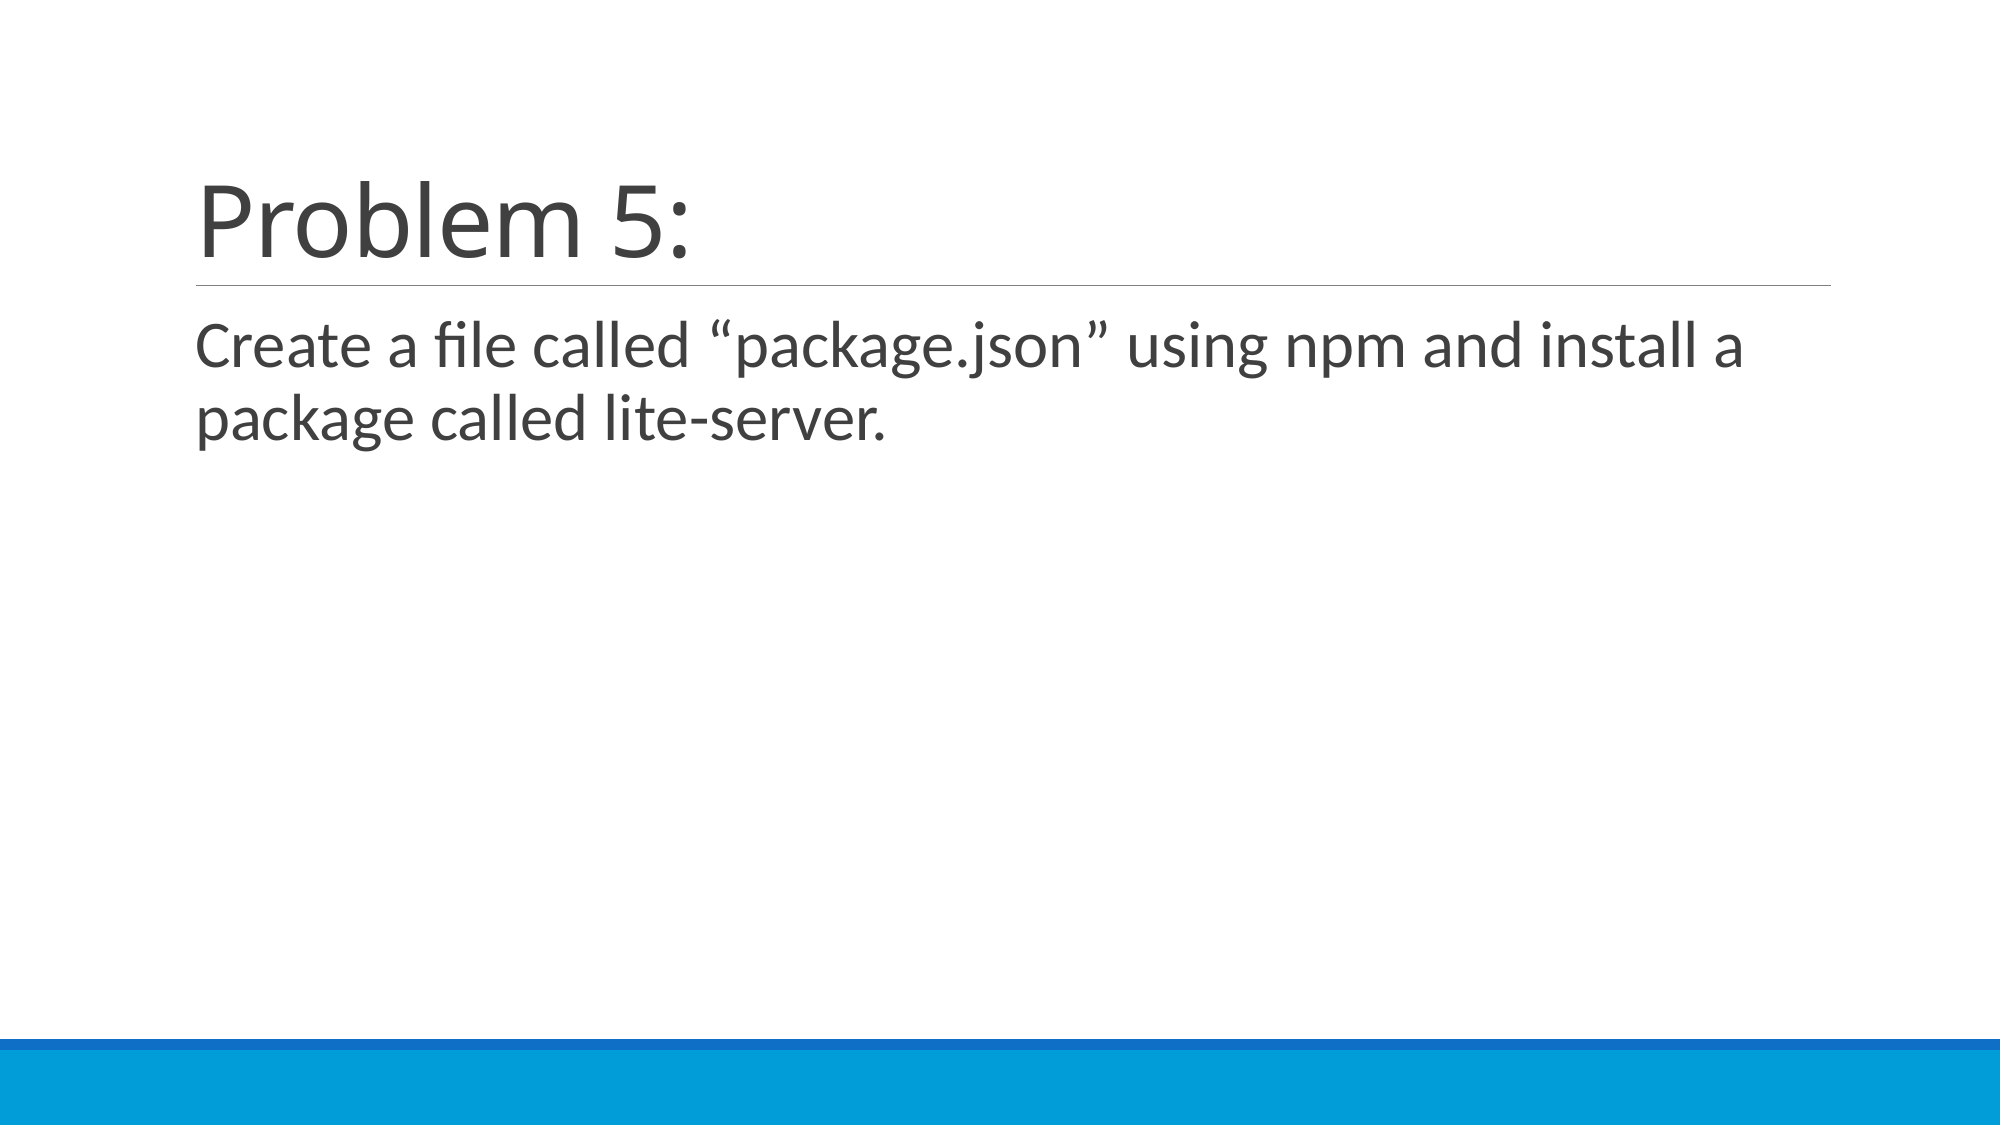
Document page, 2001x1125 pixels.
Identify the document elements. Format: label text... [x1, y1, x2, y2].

list Create a file called “package.json” using npm and install a package called lite-server. [180, 302, 1830, 963]
title Problem 5: [180, 47, 1830, 285]
